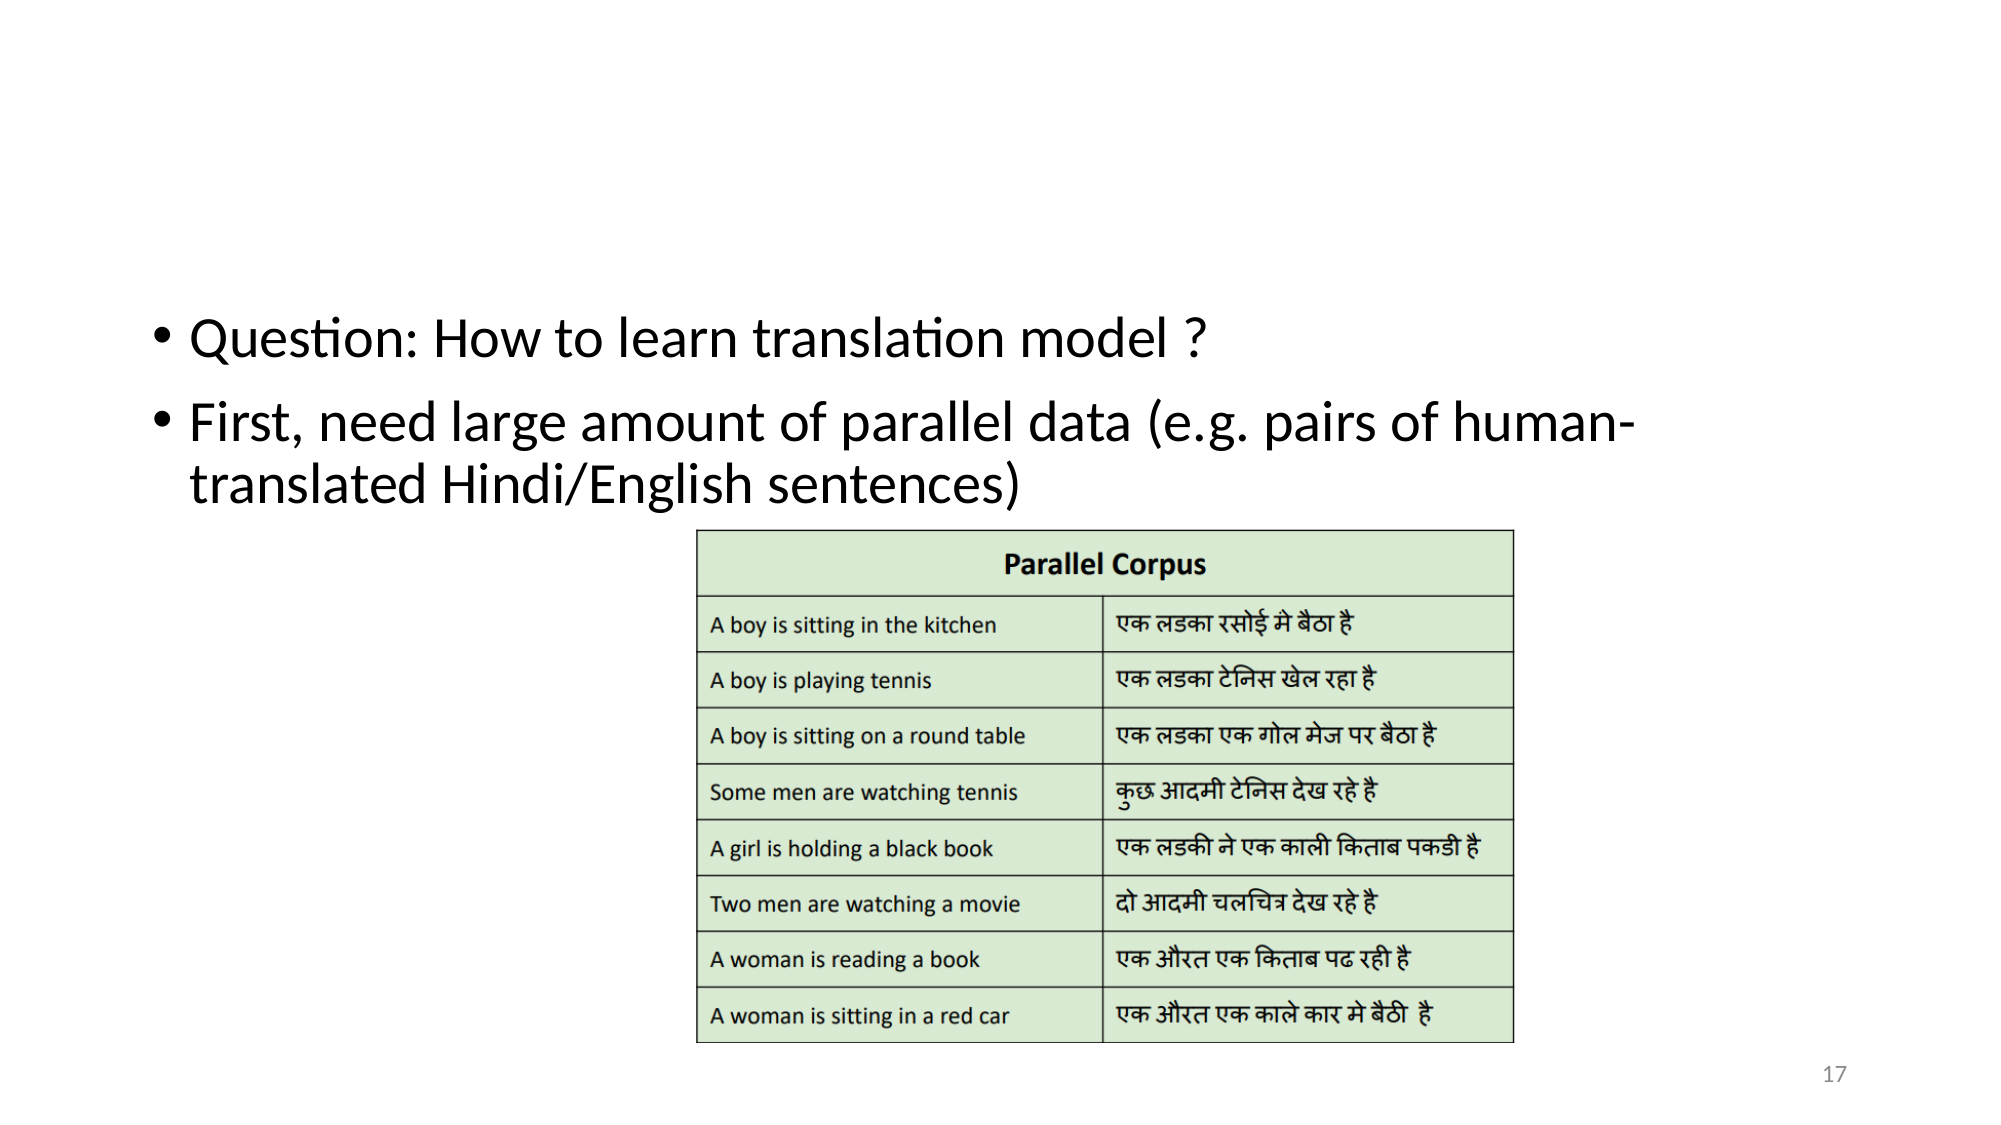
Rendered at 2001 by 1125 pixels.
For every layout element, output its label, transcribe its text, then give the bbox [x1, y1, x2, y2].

list Question: How to learn translation model ? First, need large amount of parallel data (e.g. pairs of human-translated Hindi/English sentences) [137, 299, 1863, 1014]
picture [695, 527, 1517, 1043]
slide_number 17 [1412, 1042, 1863, 1103]
